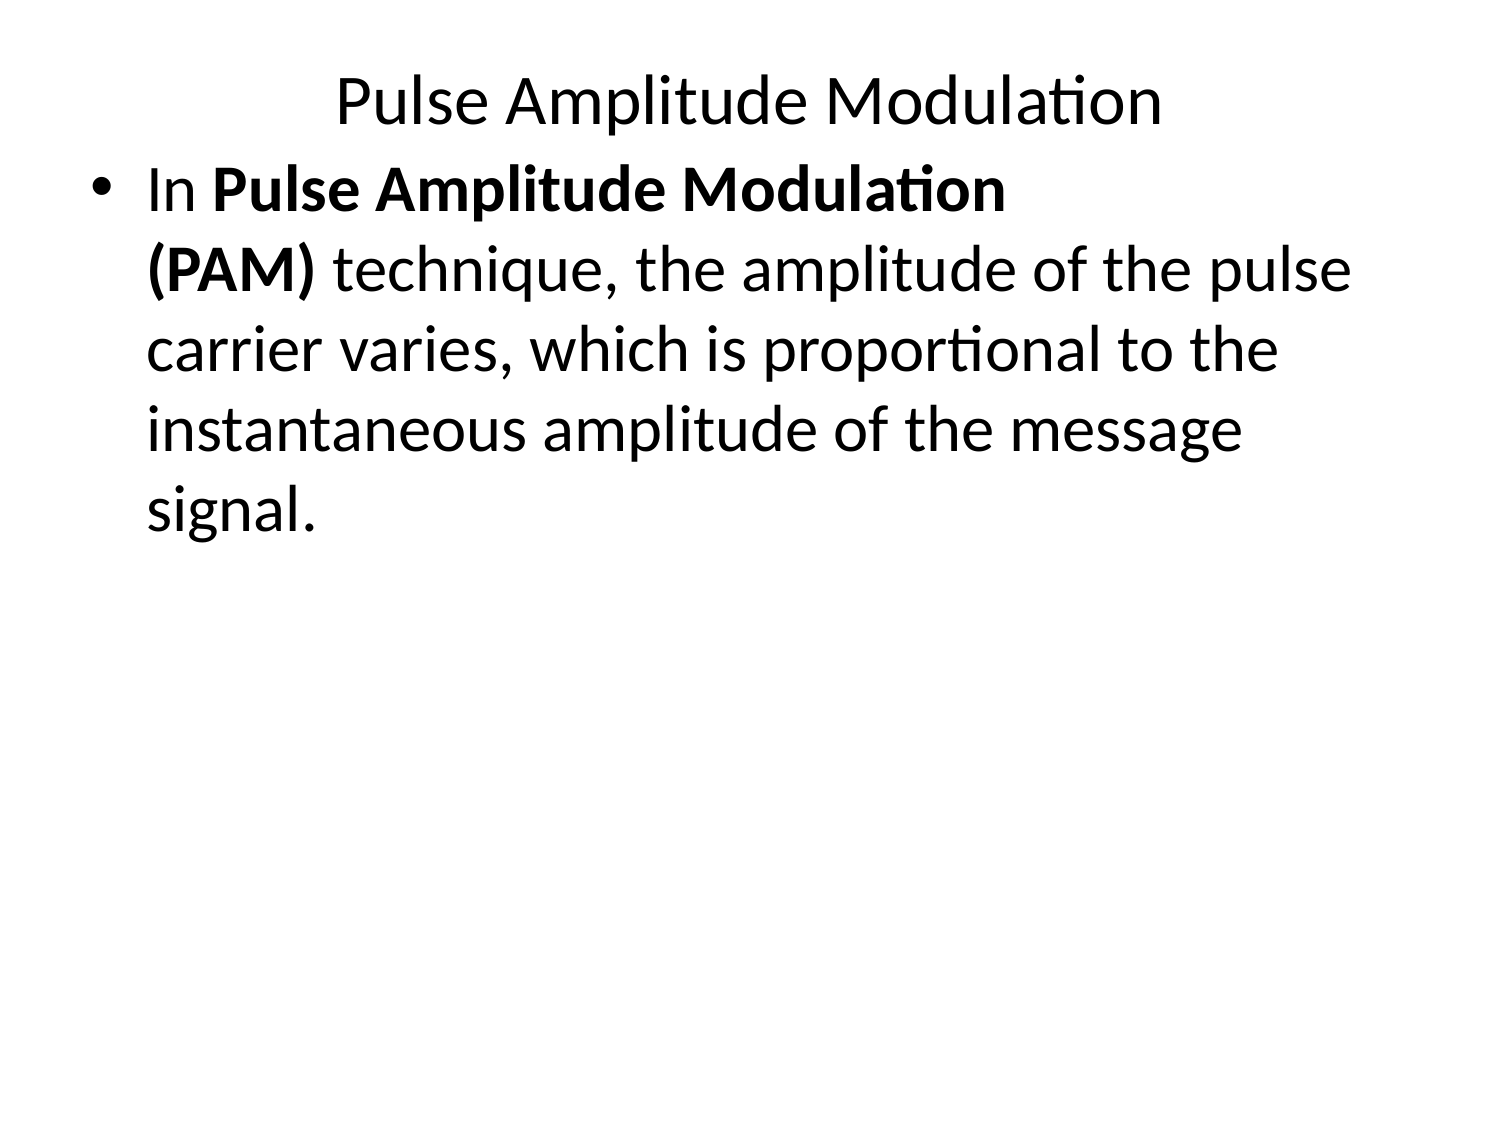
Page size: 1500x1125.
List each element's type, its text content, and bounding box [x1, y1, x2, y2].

title Pulse Amplitude Modulation [75, 45, 1425, 137]
list In Pulse Amplitude Modulation (PAM) technique, the amplitude of the pulse carrier varies, which is proportional to the instantaneous amplitude of the message signal. [75, 137, 1425, 880]
